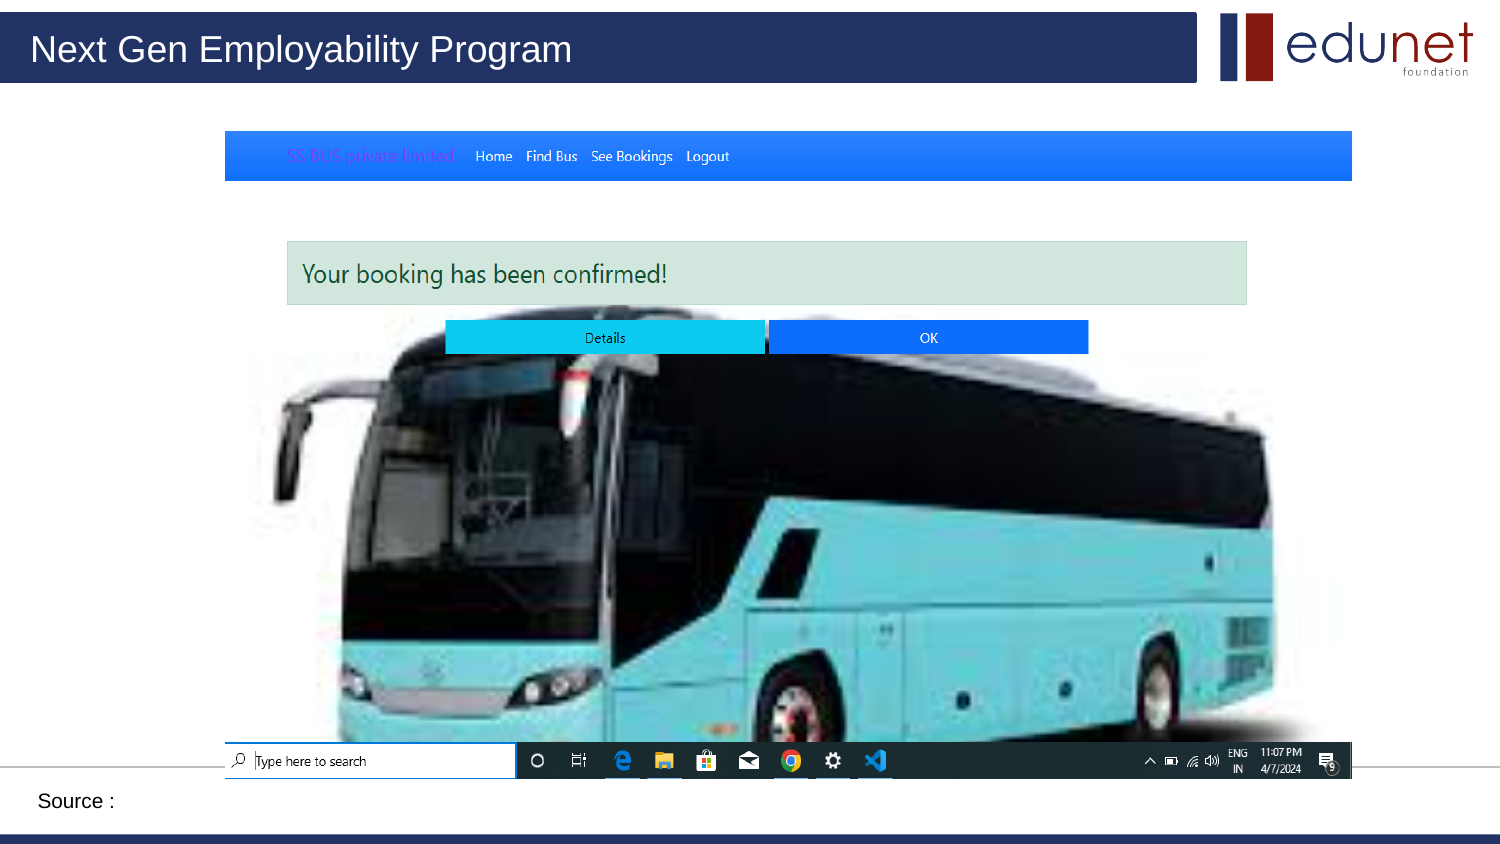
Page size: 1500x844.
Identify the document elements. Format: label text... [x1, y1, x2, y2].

picture [1279, 14, 1482, 83]
text_box Source : [22, 776, 139, 826]
text_box [74, 123, 1391, 239]
picture [225, 130, 1352, 780]
